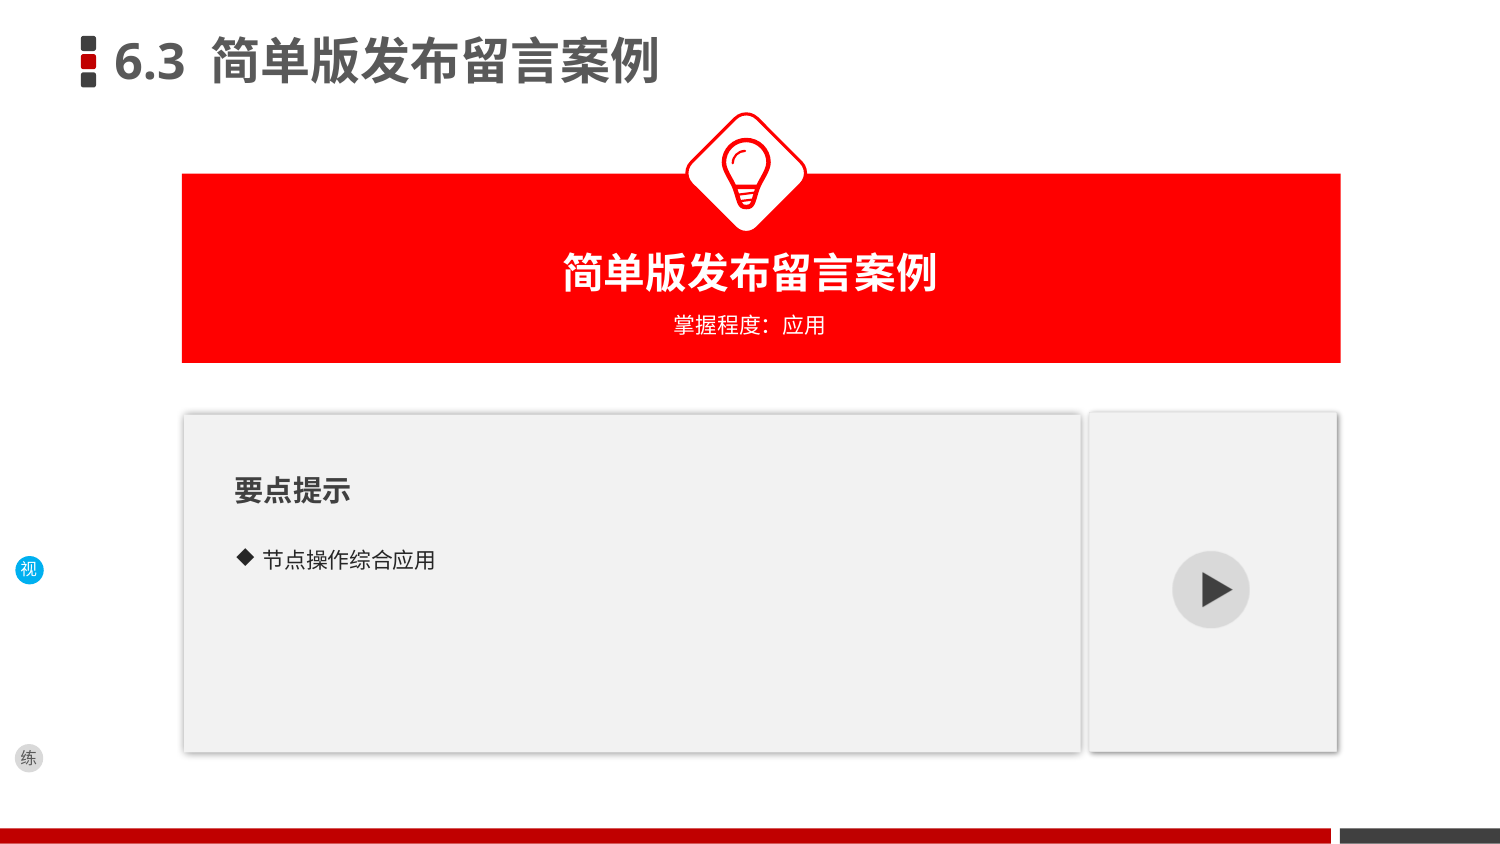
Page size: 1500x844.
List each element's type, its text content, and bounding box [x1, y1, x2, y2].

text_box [5, 551, 54, 588]
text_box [5, 740, 54, 776]
text_box [182, 412, 1077, 755]
text_box 掌握程度：应用 [496, 304, 1004, 346]
picture [1082, 405, 1348, 762]
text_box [721, 137, 771, 210]
text_box [180, 172, 1343, 365]
text_box 节点操作综合应用 [219, 526, 786, 581]
text_box [684, 130, 808, 235]
text_box 简单版发布留言案例 [537, 239, 963, 304]
text_box 6.3 简单版发布留言案例 [103, 0, 987, 130]
text_box 要点提示 [219, 465, 797, 515]
